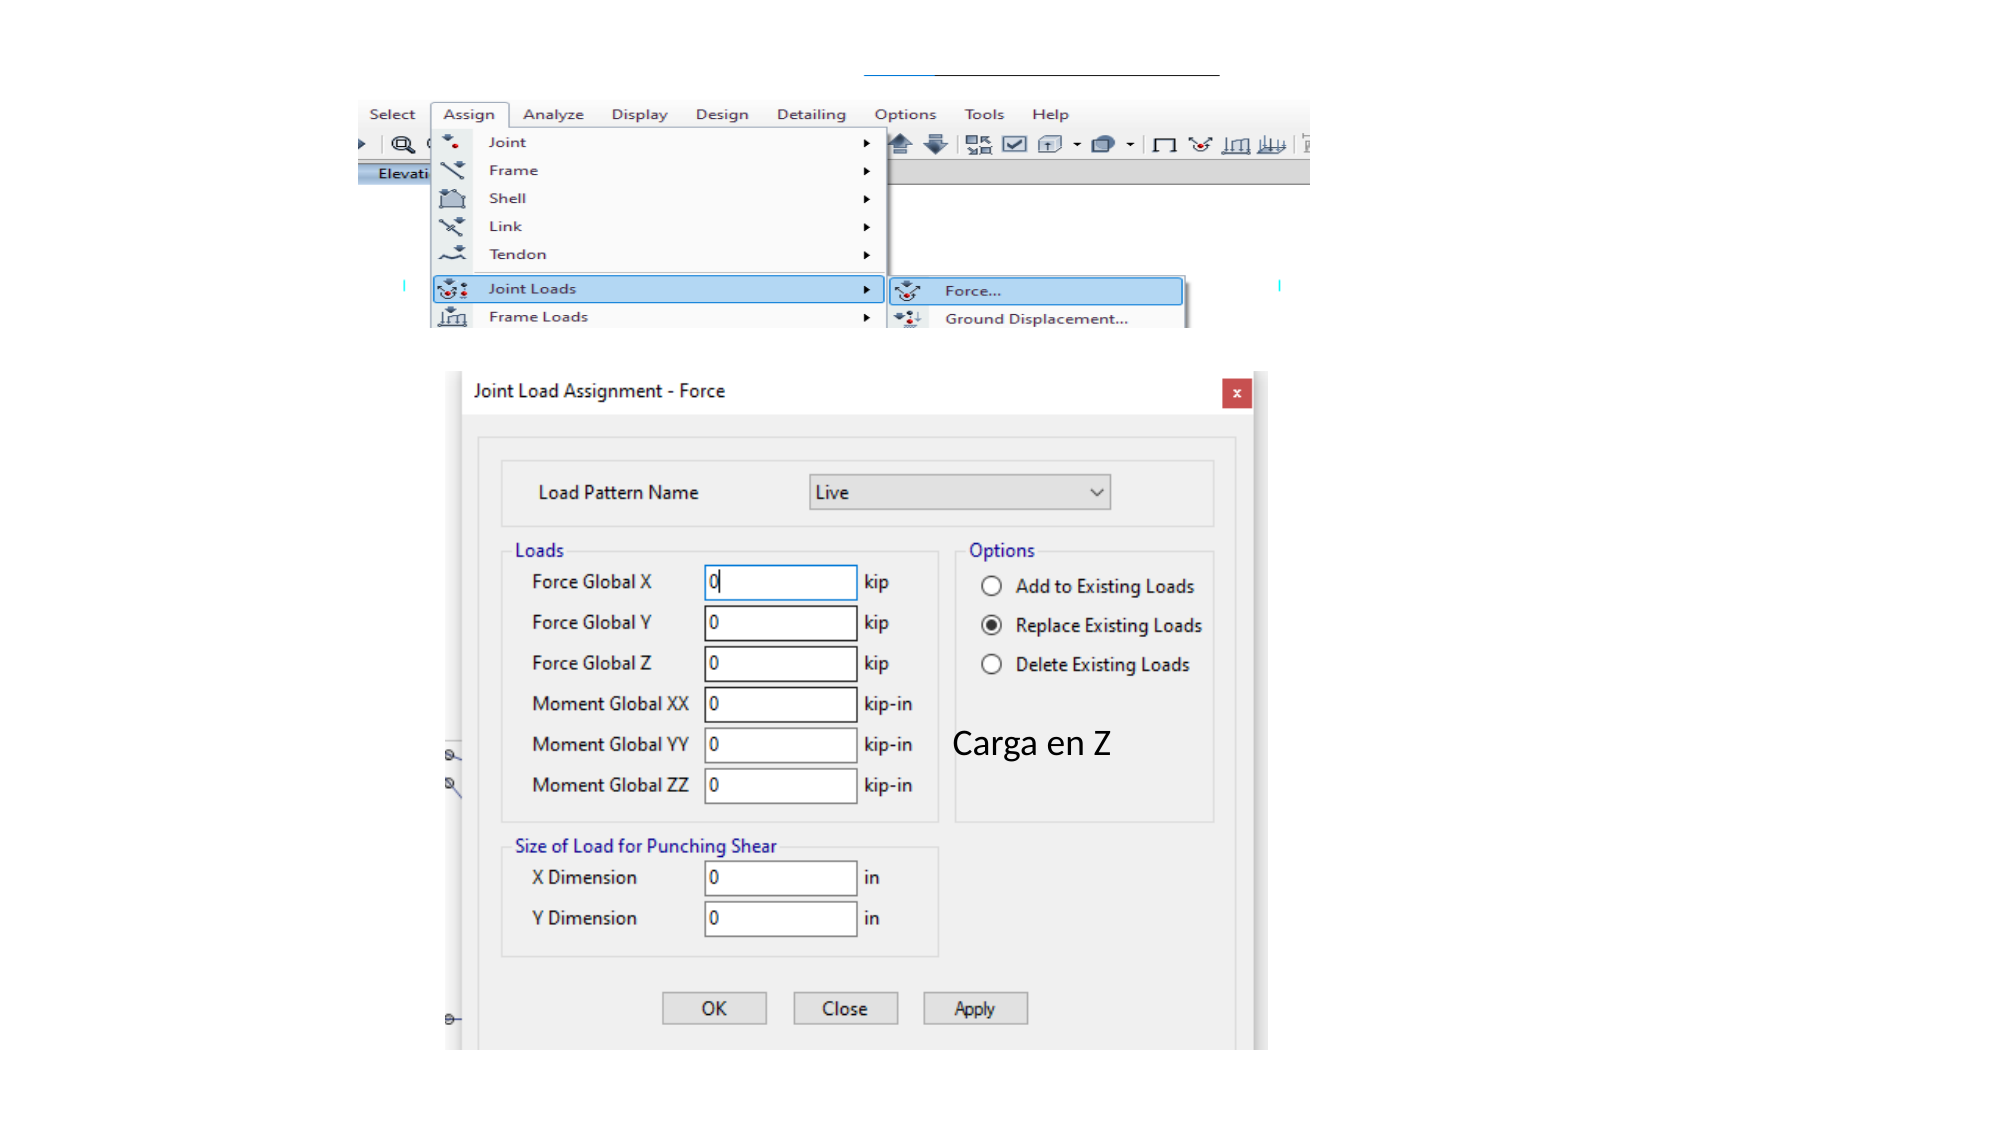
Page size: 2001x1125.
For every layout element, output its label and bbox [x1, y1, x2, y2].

picture [358, 75, 1310, 328]
picture [445, 371, 1268, 1050]
